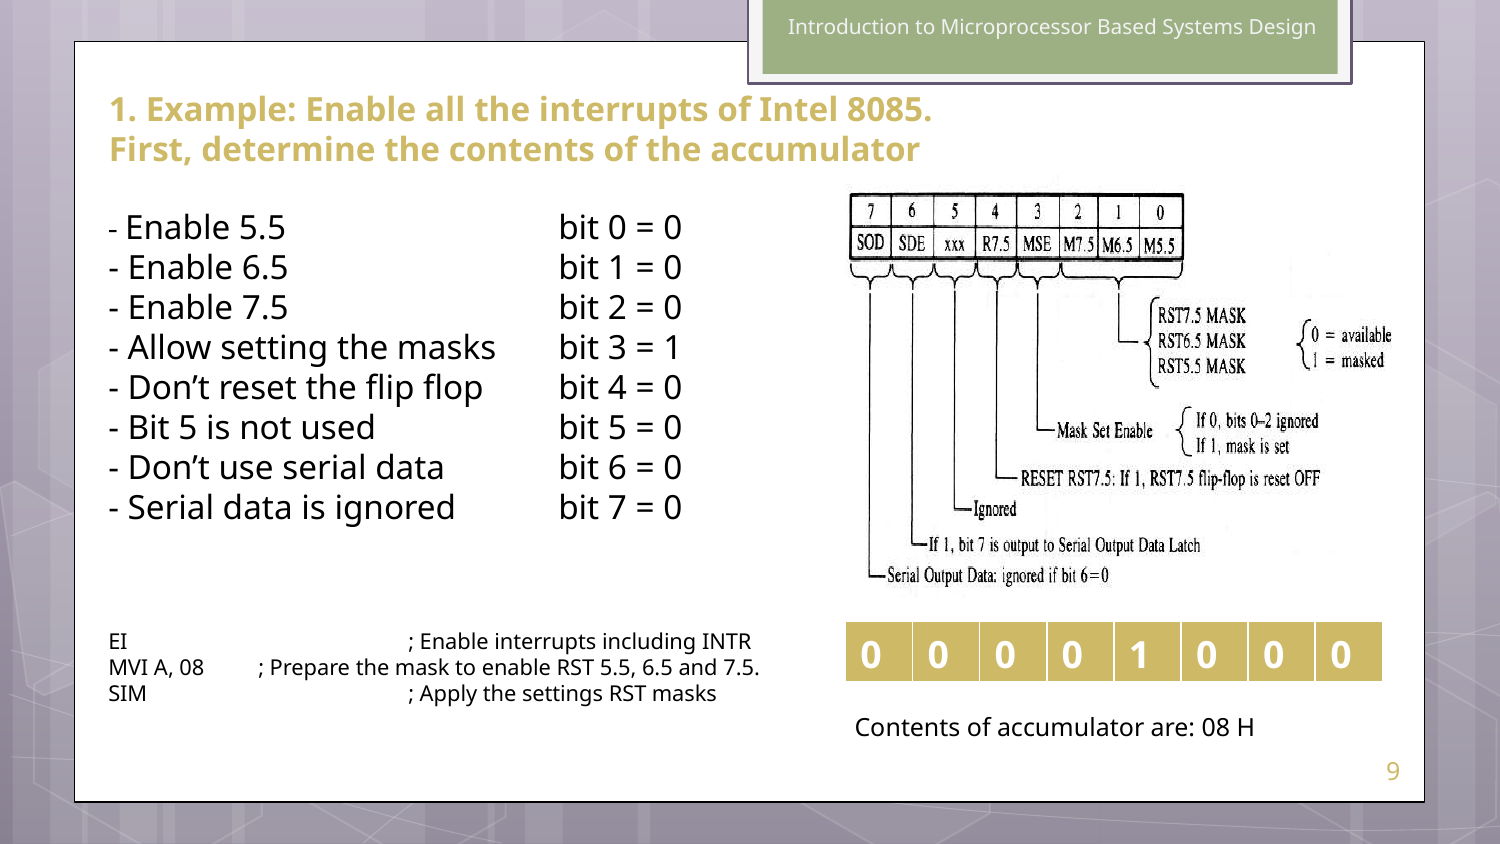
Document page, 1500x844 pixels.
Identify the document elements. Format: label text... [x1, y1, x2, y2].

table_header 0 [1249, 622, 1314, 681]
table_header 0 [1182, 622, 1247, 681]
text_box Contents of accumulator are: 08 H [839, 704, 1465, 750]
table_header 0 [980, 622, 1046, 681]
text_box - Enable 5.5 bit 0 = 0 - Enable 6.5 bit 1 = 0 - Enable 7.5 bit 2 = 0 - Allow setting the masks bit 3 = 1 - Don’t reset the flip flop bit 4 = 0 - Bit 5 is not used bit 5 = 0 - Don’t use serial data bit 6 = 0 - Serial data is ignored bit 7 = 0 [93, 199, 837, 534]
text_box Introduction to Microprocessor Based Systems Design [773, 6, 1500, 46]
table_header 0 [846, 622, 912, 681]
table_header 0 [1048, 622, 1113, 681]
picture [843, 175, 1395, 598]
table_header 1 [1115, 622, 1180, 681]
text_box 9 [1371, 750, 1500, 795]
table_header 0 [1316, 622, 1382, 681]
table_header 0 [913, 622, 979, 681]
text_box EI ; Enable interrupts including INTR MVI A, 08 ; Prepare the mask to enable RST 5.5, 6.5 and 7.5. SIM ; Apply the settings RST masks [93, 620, 797, 714]
title 1. Example: Enable all the interrupts of Intel 8085. First, determine the contents of the accumulator [93, 35, 1247, 176]
